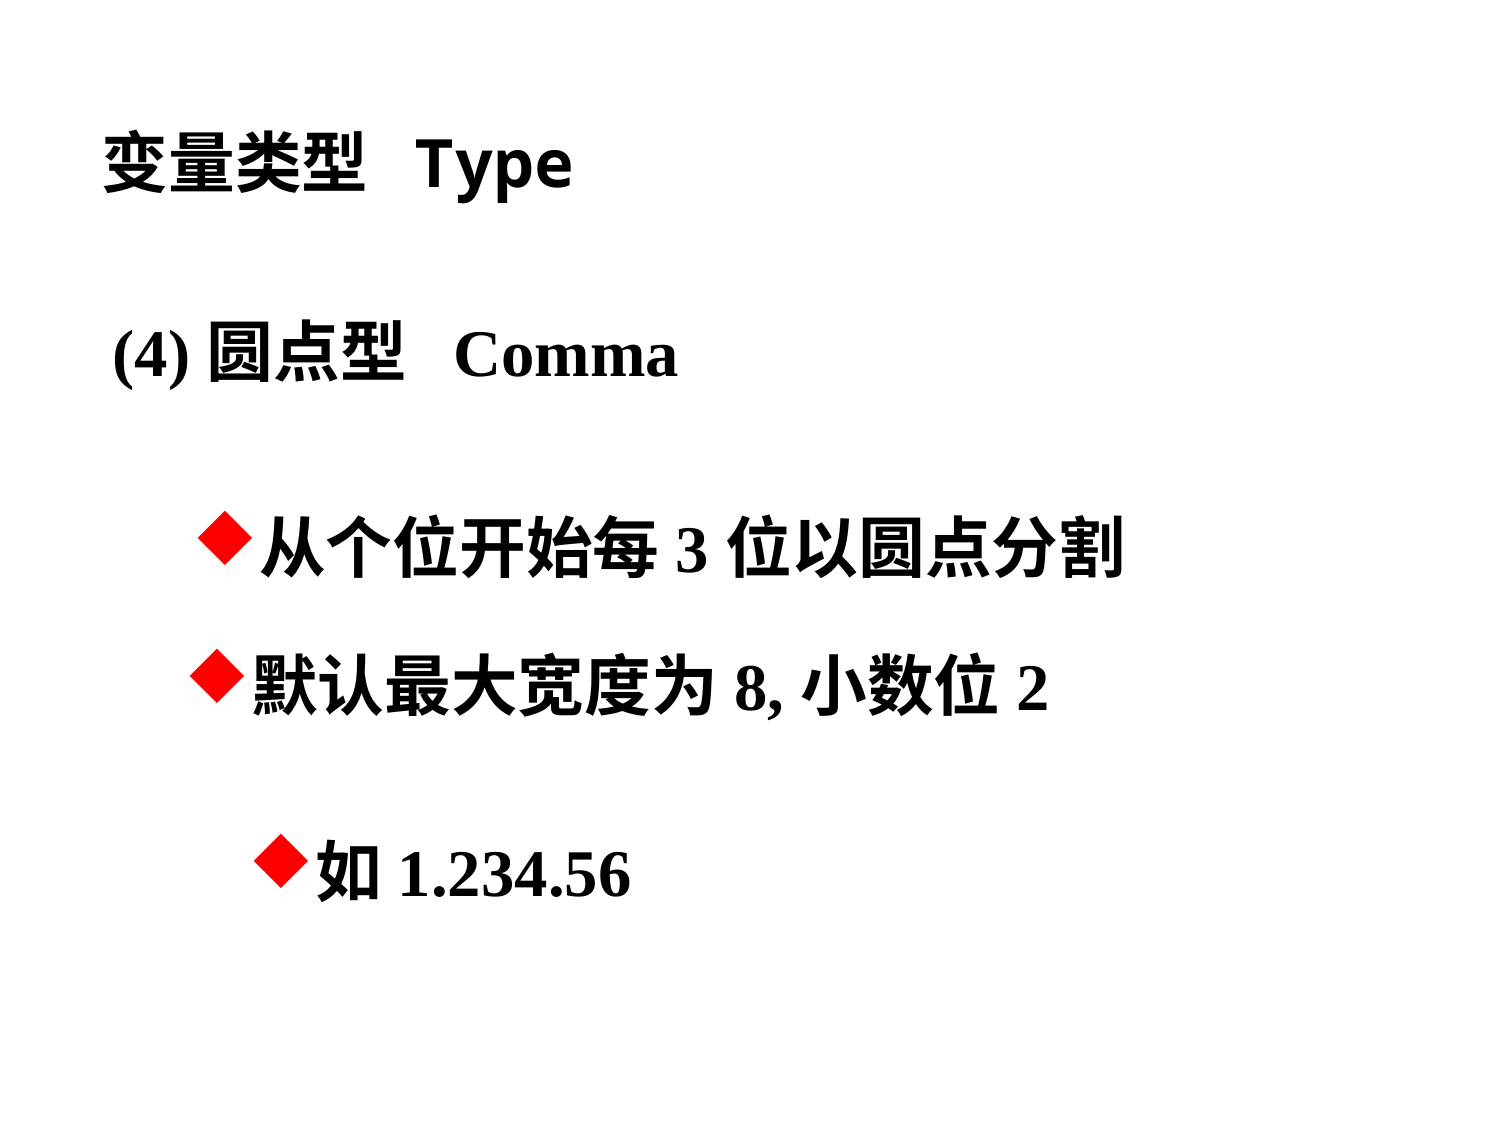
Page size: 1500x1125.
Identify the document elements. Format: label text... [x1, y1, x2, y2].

text_box 如1.234.56 [233, 822, 647, 918]
text_box (4)圆点型 Comma [97, 302, 695, 398]
text_box 变量类型 Type [86, 113, 590, 209]
text_box 从个位开始每3位以圆点分割 [138, 507, 1141, 595]
text_box 默认最大宽度为8,小数位2 [130, 645, 1065, 732]
